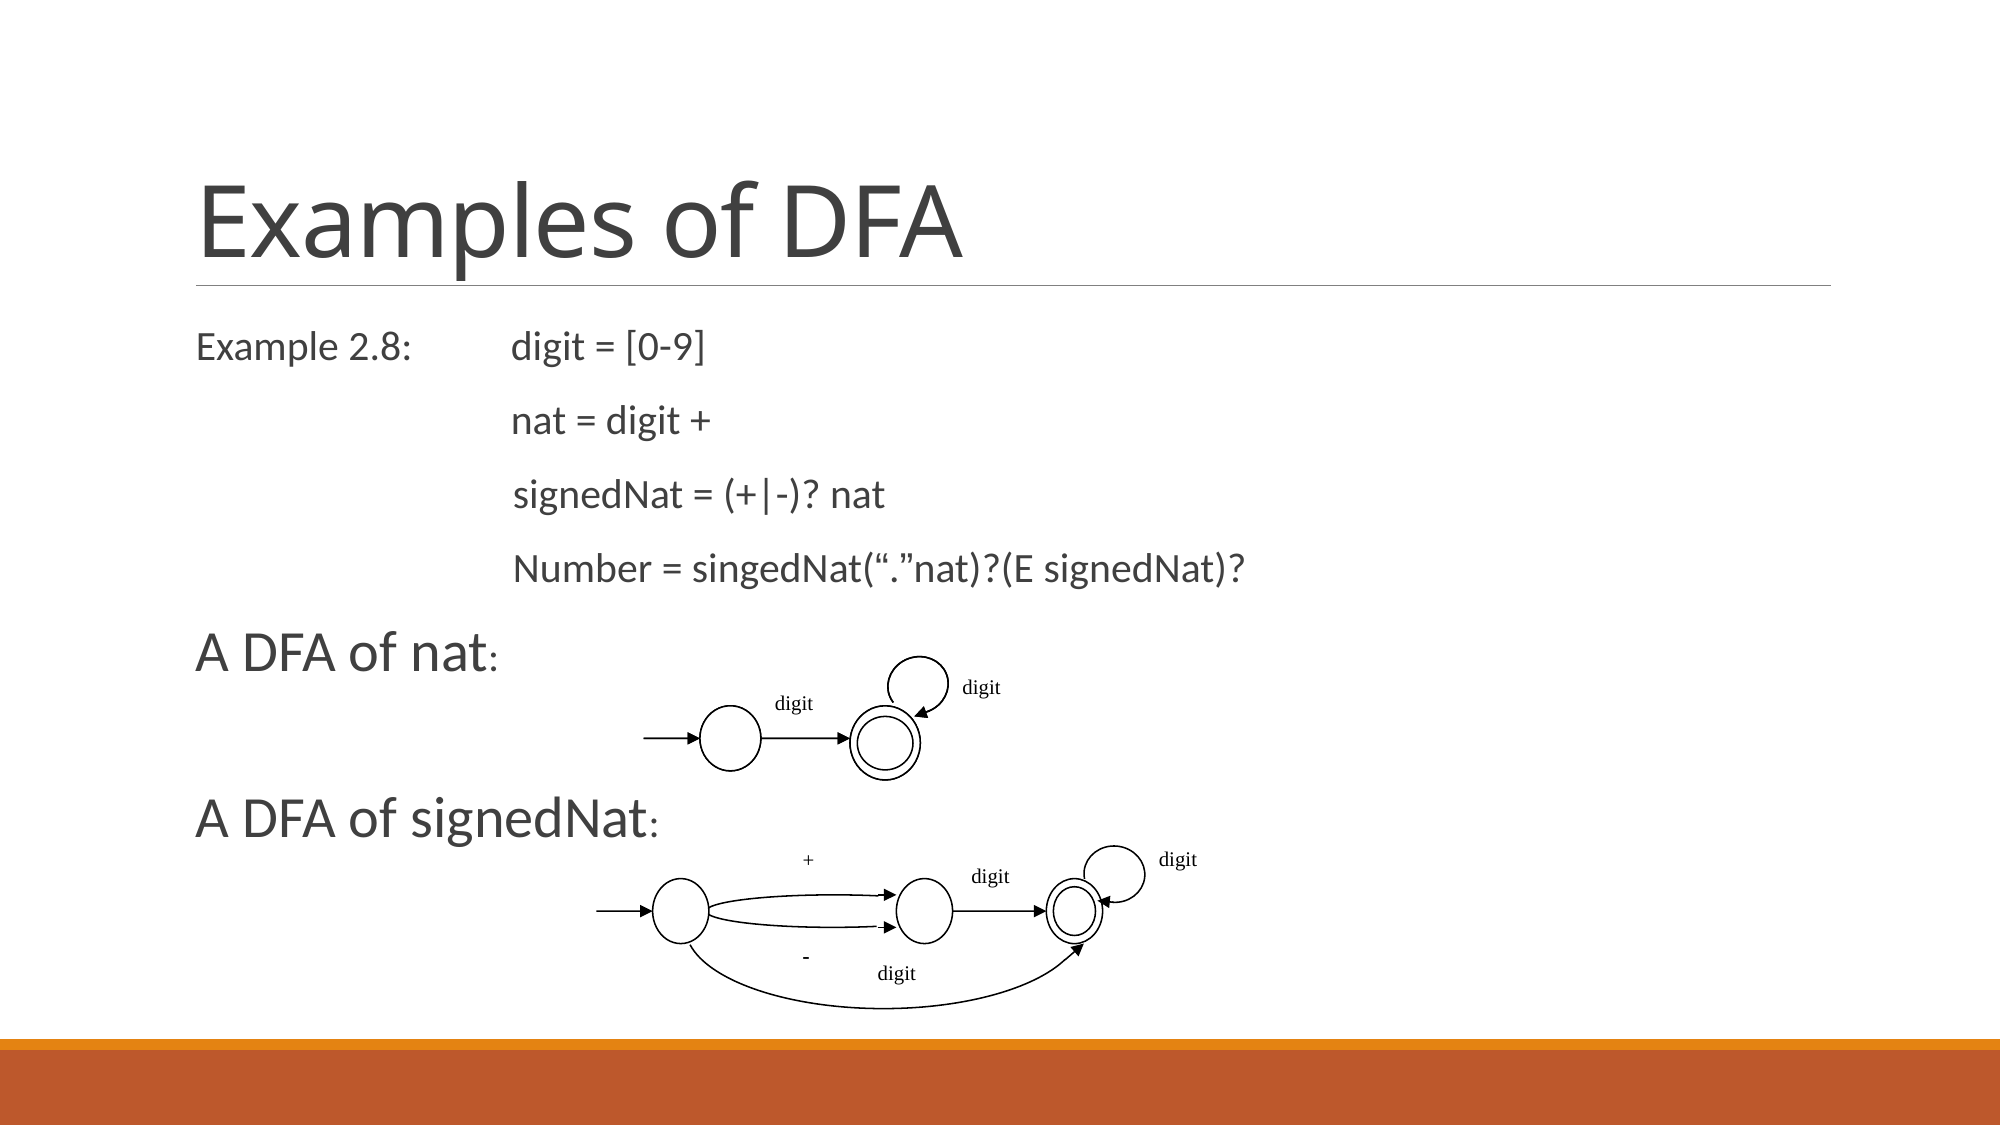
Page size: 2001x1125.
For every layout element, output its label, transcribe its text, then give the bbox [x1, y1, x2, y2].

title Examples of DFA [180, 47, 1830, 285]
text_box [643, 656, 1020, 781]
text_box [595, 845, 1216, 1010]
list Example 2.8: digit = [0-9] nat = digit + signedNat = (+|-)? nat Number = singedNat(“.”nat)?(E signedNat)? A DFA of nat: A DFA of signedNat: [195, 316, 1830, 984]
